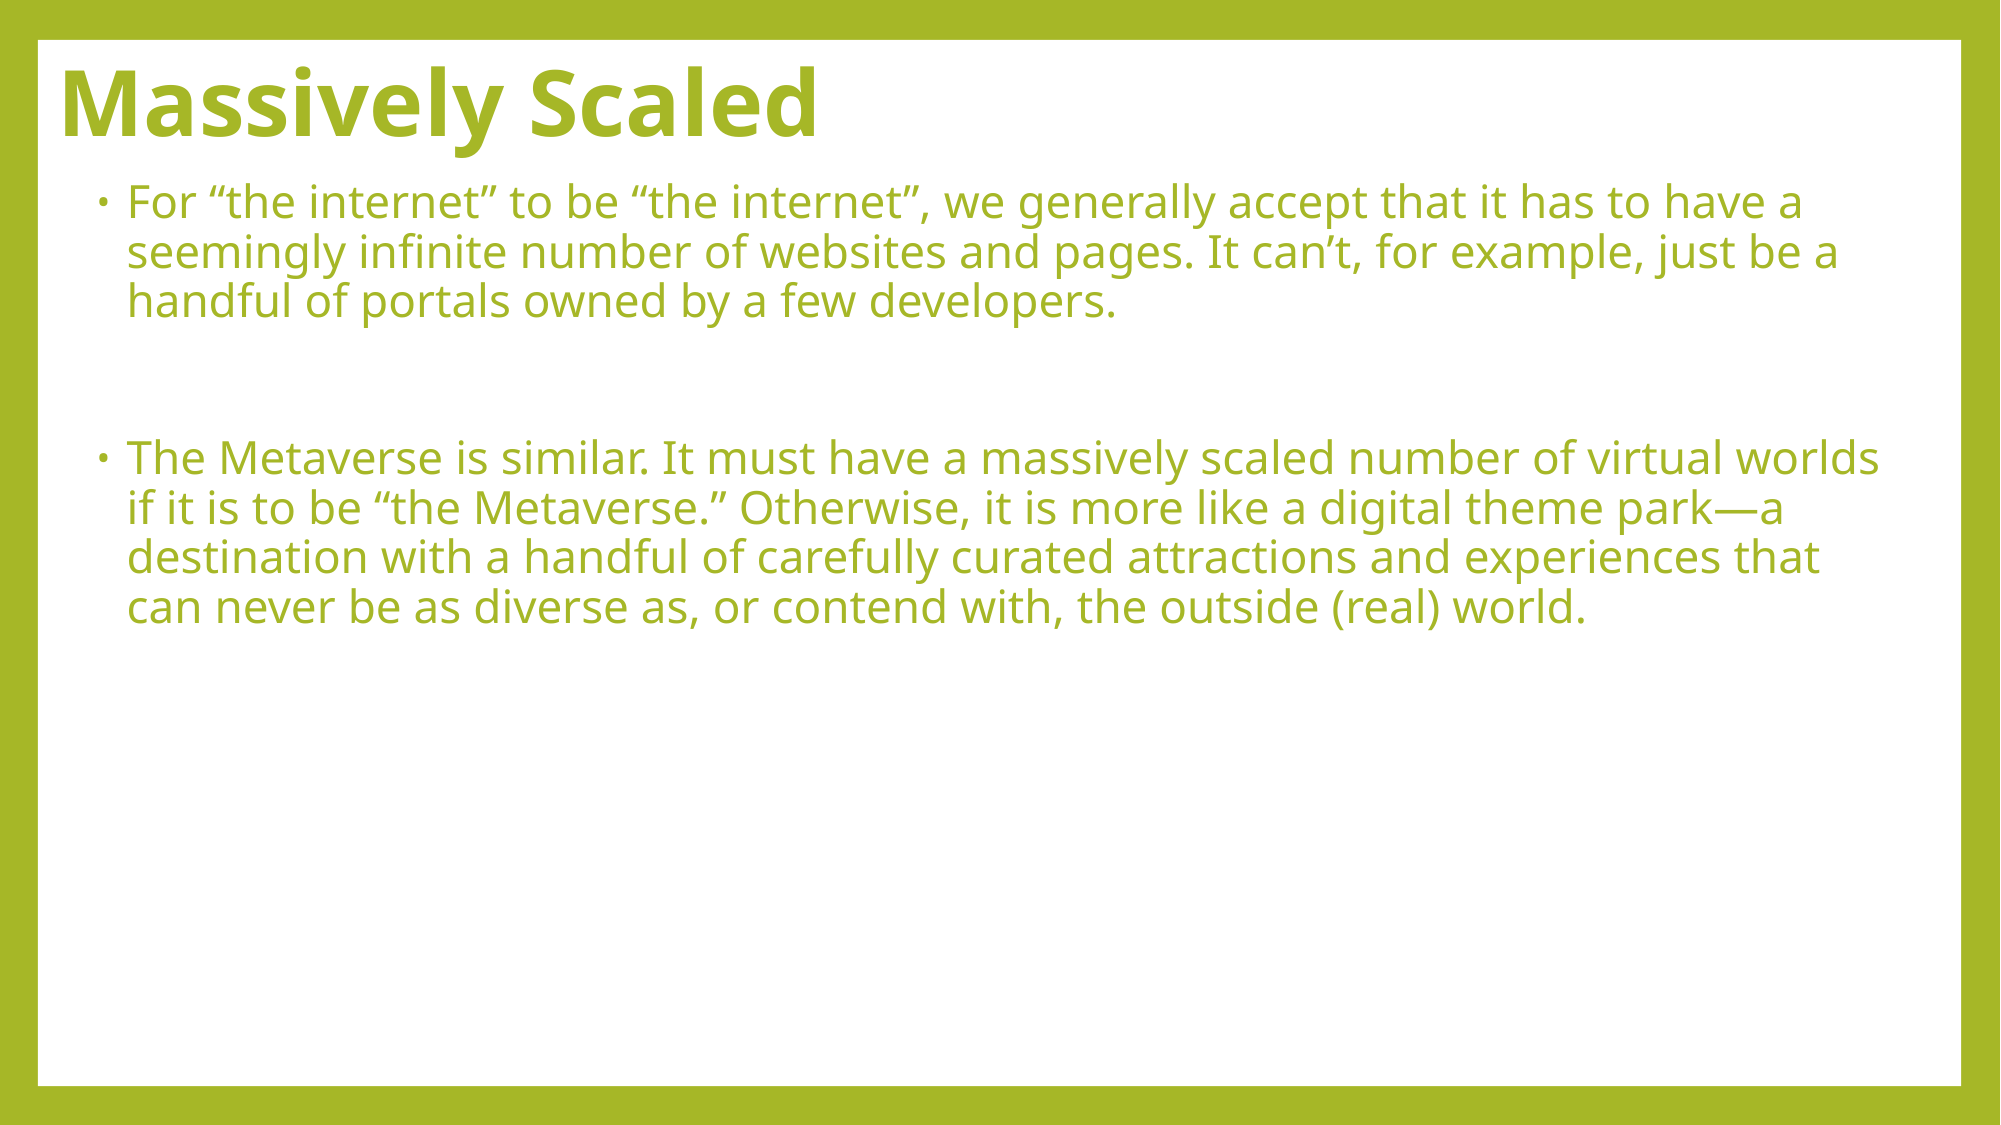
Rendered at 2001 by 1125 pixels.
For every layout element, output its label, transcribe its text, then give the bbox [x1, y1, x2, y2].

list For “the internet” to be “the internet”, we generally accept that it has to have a seemingly infinite number of websites and pages. It can’t, for example, just be a handful of portals owned by a few developers. The Metaverse is similar. It must have a massively scaled number of virtual worlds if it is to be “the Metaverse.” Otherwise, it is more like a digital theme park—a destination with a handful of carefully curated attractions and experiences that can never be as diverse as, or contend with, the outside (real) world. [74, 171, 1898, 990]
title Massively Scaled [41, 47, 1662, 166]
